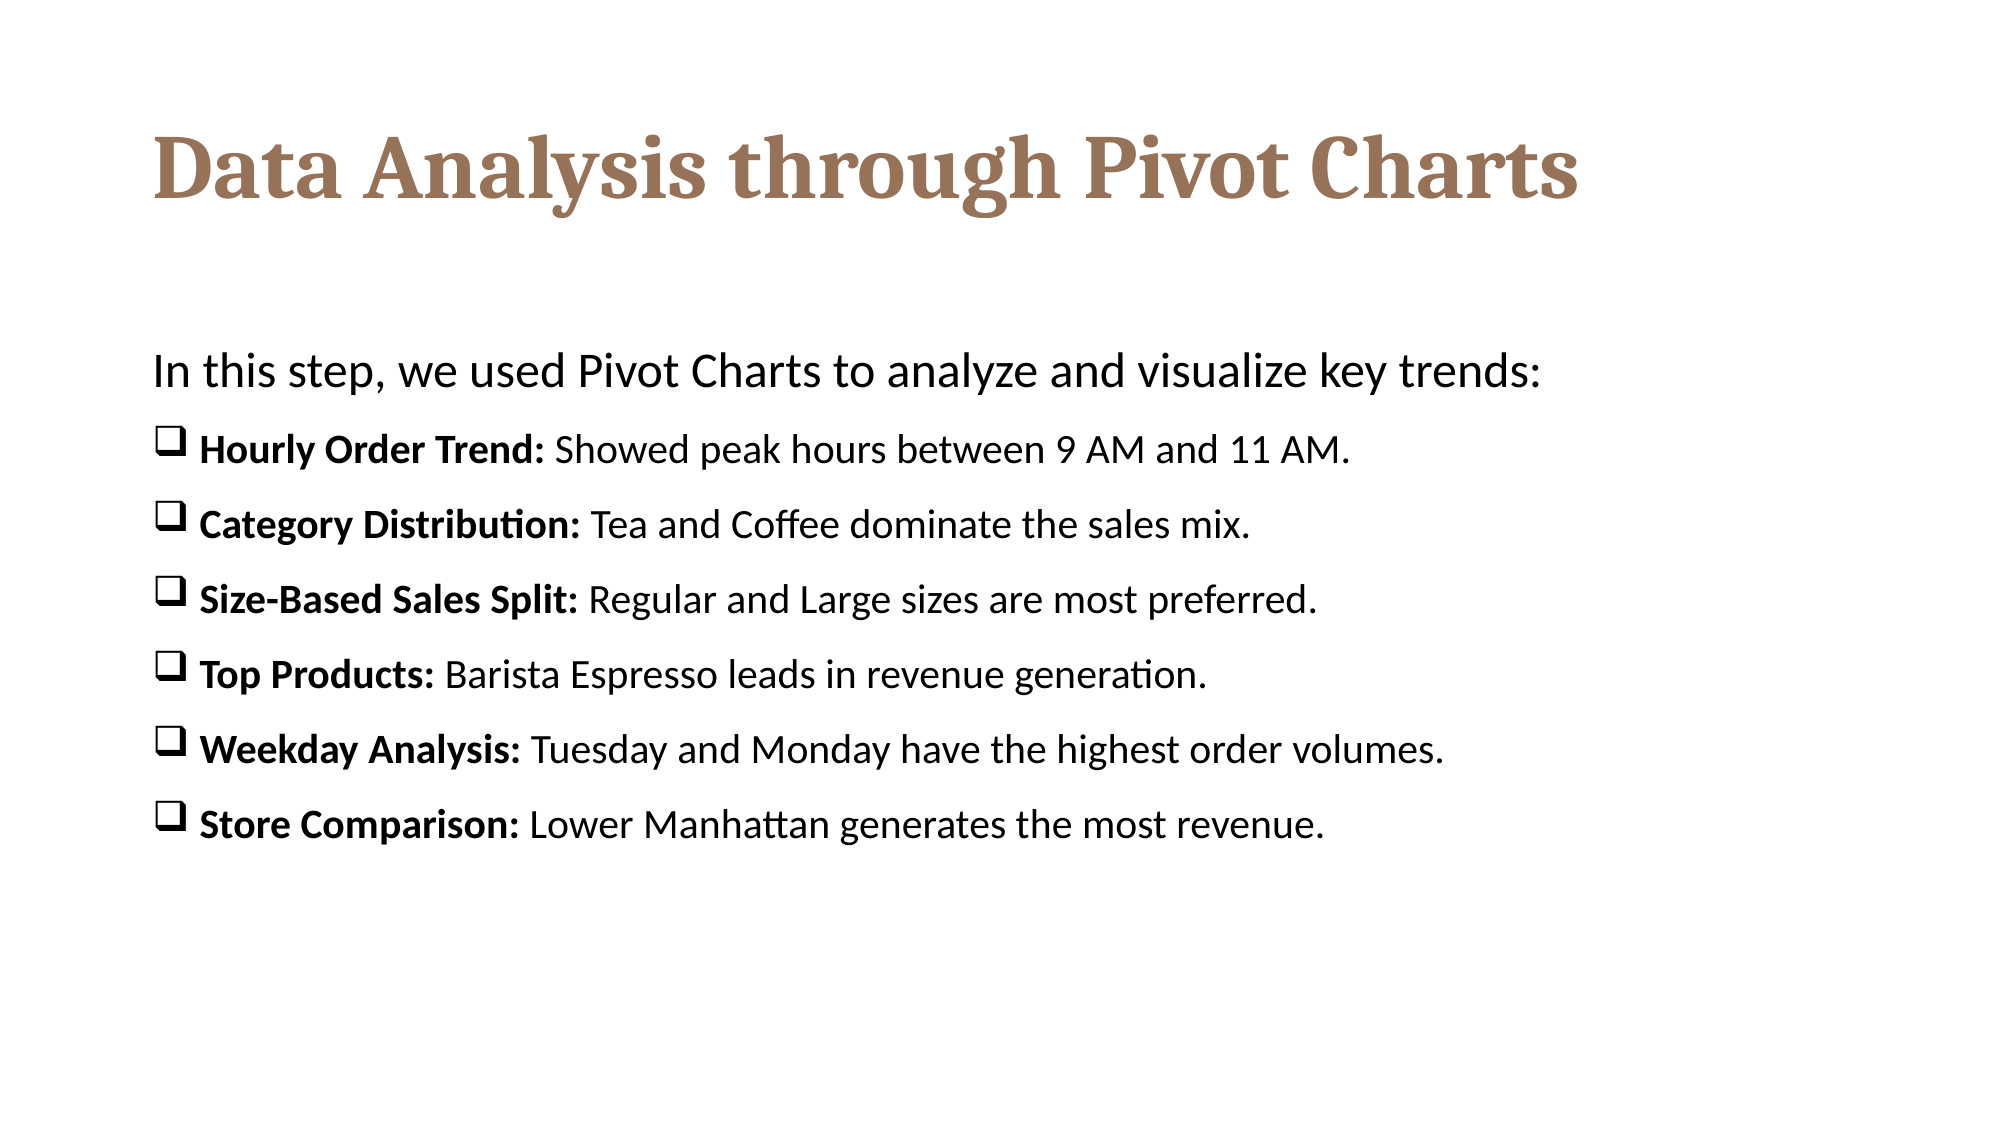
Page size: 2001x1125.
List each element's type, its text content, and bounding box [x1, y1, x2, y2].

list In this step, we used Pivot Charts to analyze and visualize key trends: Hourly Order Trend: Showed peak hours between 9 AM and 11 AM. Category Distribution: Tea and Coffee dominate the sales mix. Size-Based Sales Split: Regular and Large sizes are most preferred. Top Products: Barista Espresso leads in revenue generation. Weekday Analysis: Tuesday and Monday have the highest order volumes. Store Comparison: Lower Manhattan generates the most revenue. [137, 299, 1863, 1014]
title Data Analysis through Pivot Charts [137, 59, 1863, 278]
